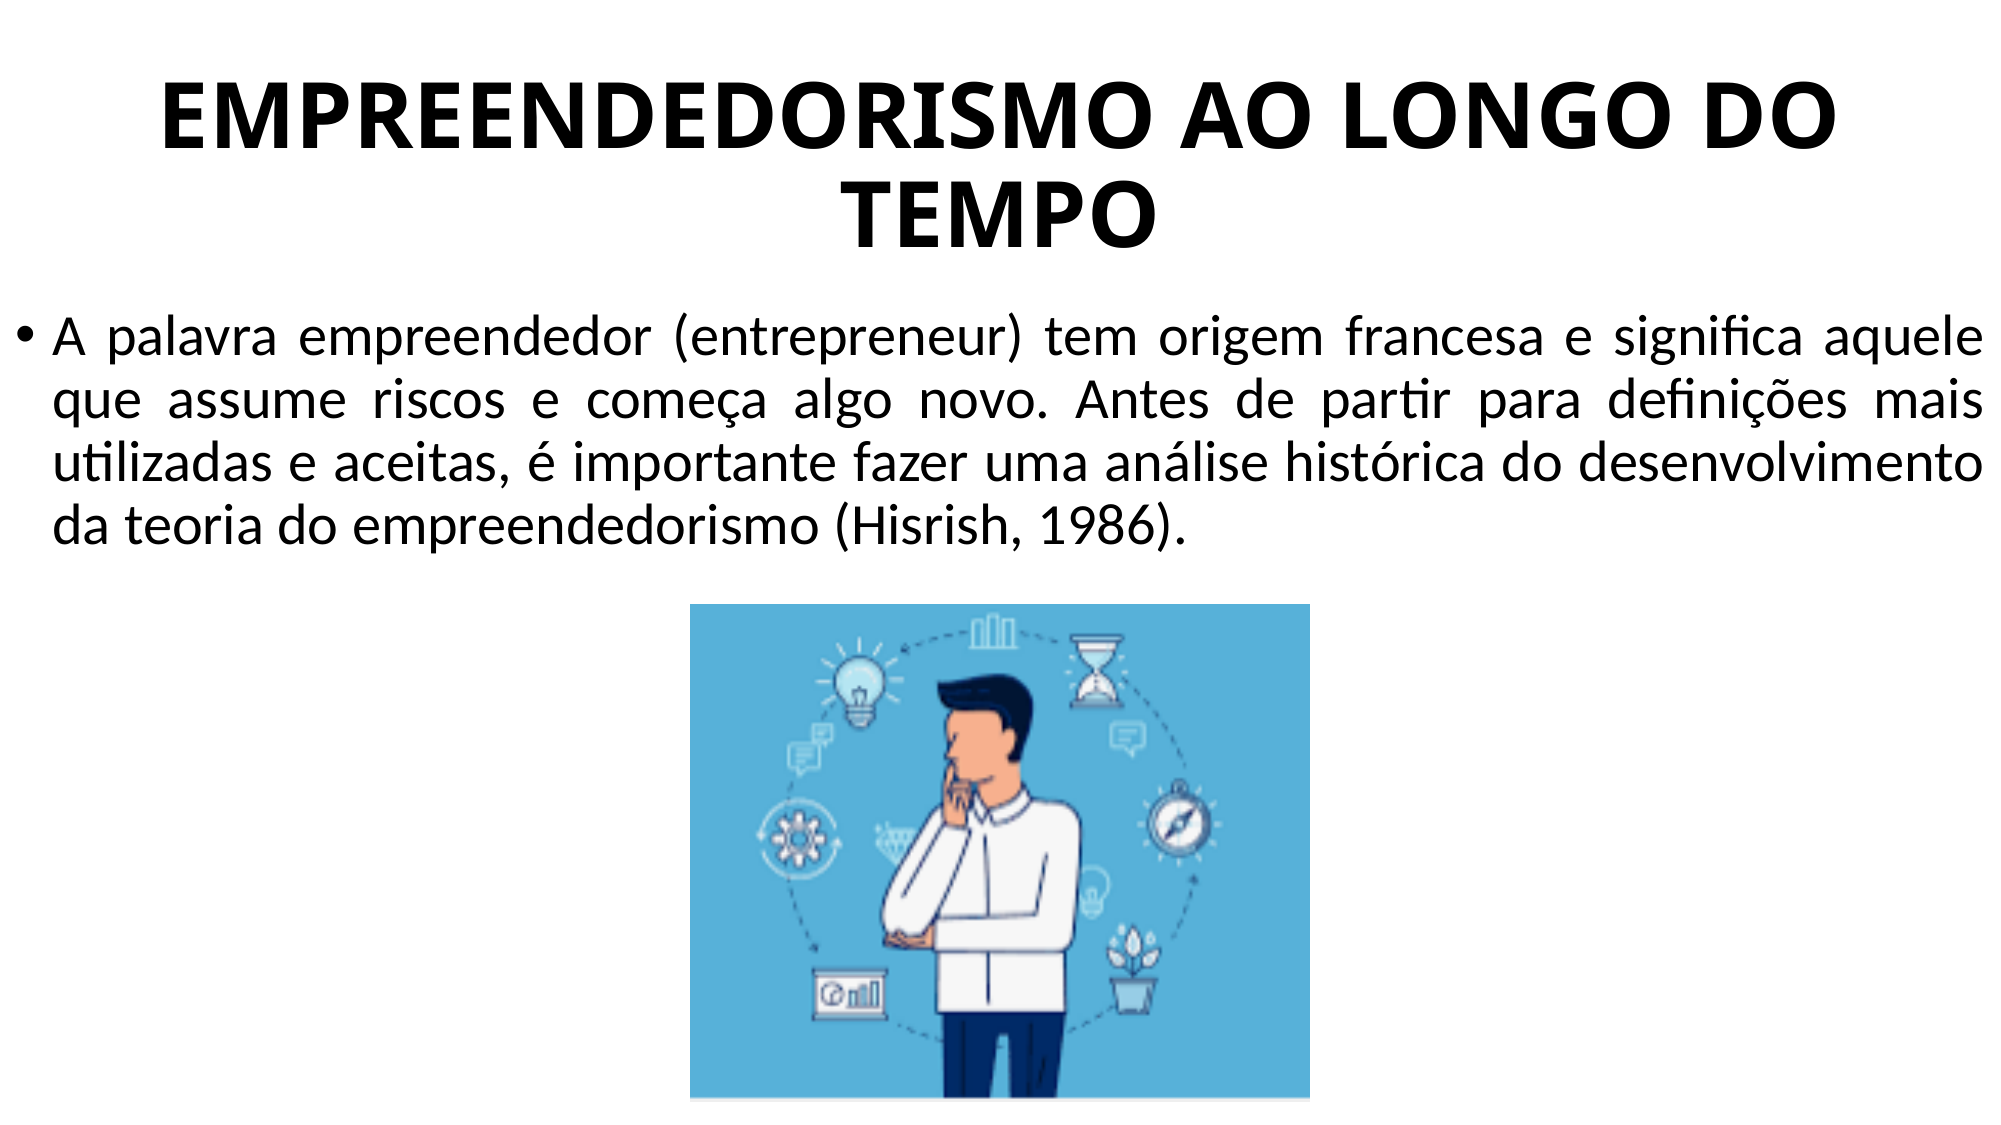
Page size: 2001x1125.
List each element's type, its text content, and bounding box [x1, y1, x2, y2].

title EMPREENDEDORISMO AO LONGO DO TEMPO [137, 59, 1863, 278]
list A palavra empreendedor (entrepreneur) tem origem francesa e significa aquele que assume riscos e começa algo novo. Antes de partir para definições mais utilizadas e aceitas, é importante fazer uma análise histórica do desenvolvimento da teoria do empreendedorismo (Hisrish, 1986). [0, 297, 2000, 585]
picture [690, 604, 1310, 1102]
